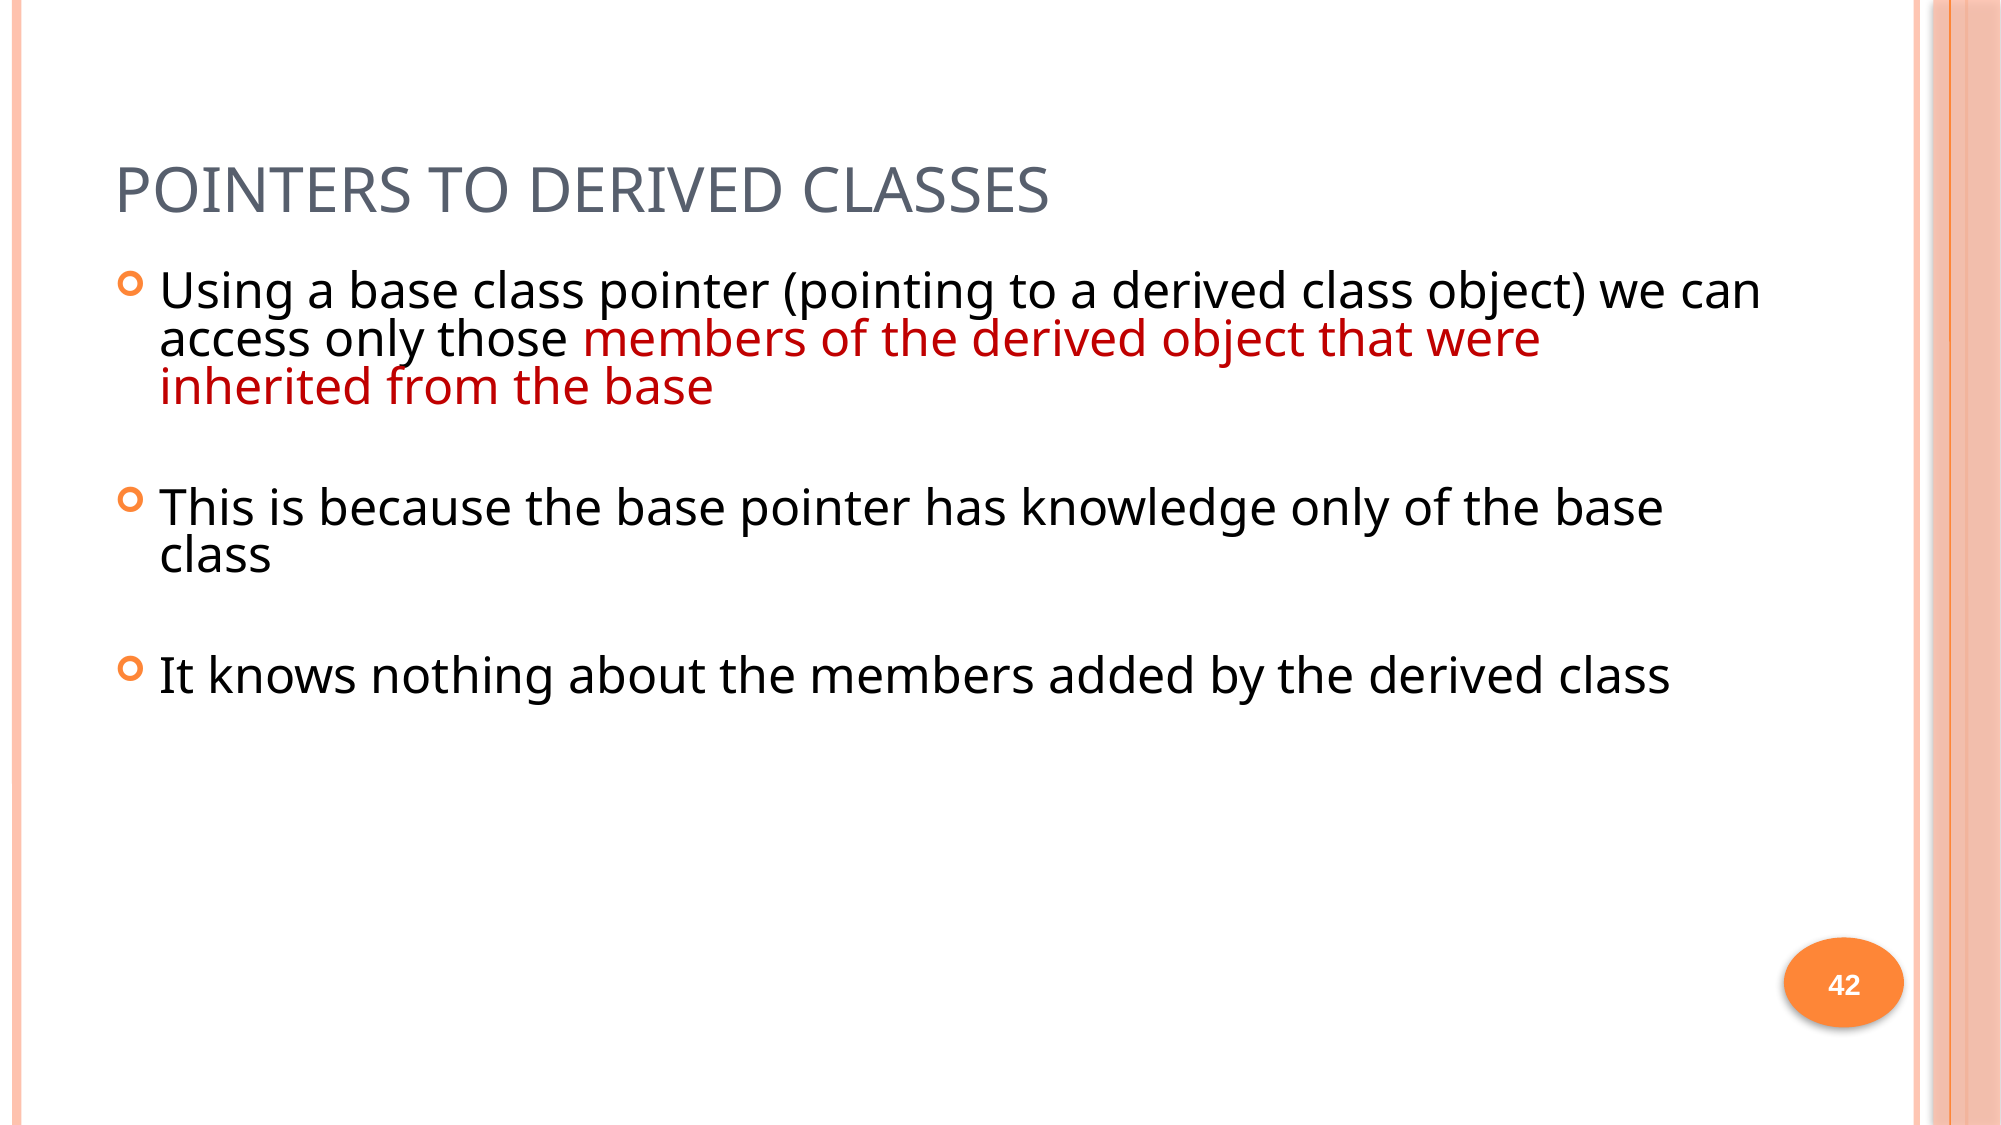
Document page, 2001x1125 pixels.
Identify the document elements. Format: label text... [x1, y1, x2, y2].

title Pointers to Derived Classes [99, 45, 1784, 233]
list Using a base class pointer (pointing to a derived class object) we can access only those members of the derived object that were inherited from the base This is because the base pointer has knowledge only of the base class It knows nothing about the members added by the derived class [99, 262, 1784, 1062]
slide_number 42 [1777, 940, 1912, 1027]
